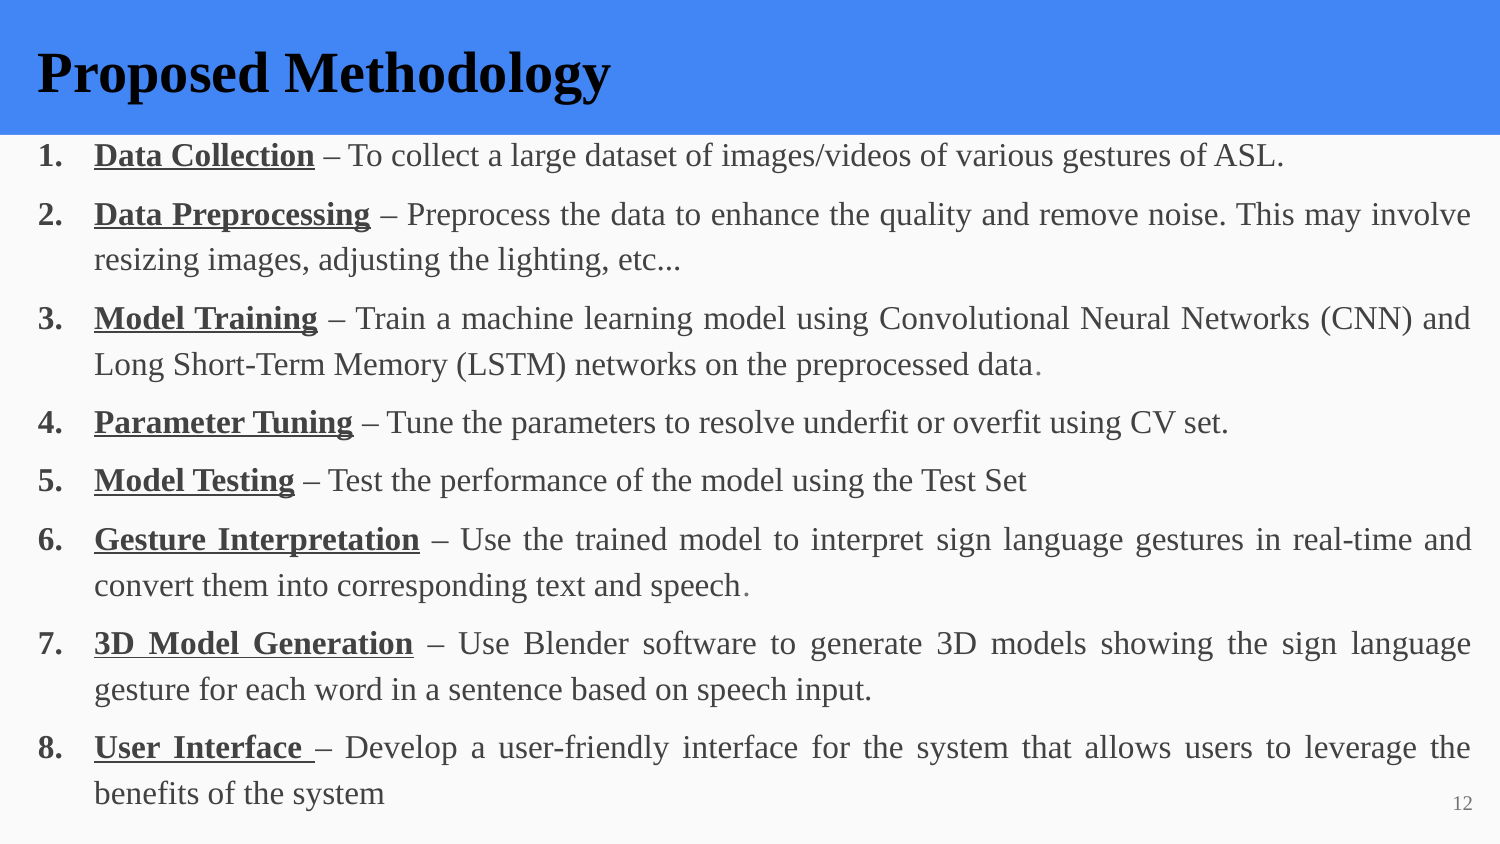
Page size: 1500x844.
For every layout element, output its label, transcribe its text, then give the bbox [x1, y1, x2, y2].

text_box Proposed Methodology [23, 26, 628, 112]
list Data Collection – To collect a large dataset of images/videos of various gestures of ASL. Data Preprocessing – Preprocess the data to enhance the quality and remove noise. This may involve resizing images, adjusting the lighting, etc... Model Training – Train a machine learning model using Convolutional Neural Networks (CNN) and Long Short-Term Memory (LSTM) networks on the preprocessed data. Parameter Tuning – Tune the parameters to resolve underfit or overfit using CV set. Model Testing – Test the performance of the model using the Test Set Gesture Interpretation – Use the trained model to interpret sign language gestures in real-time and convert them into corresponding text and speech. 3D Model Generation – Use Blender software to generate 3D models showing the sign language gesture for each word in a sentence based on speech input. User Interface – Develop a user-friendly interface for the system that allows users to leverage the benefits of the system [0, 112, 1489, 835]
